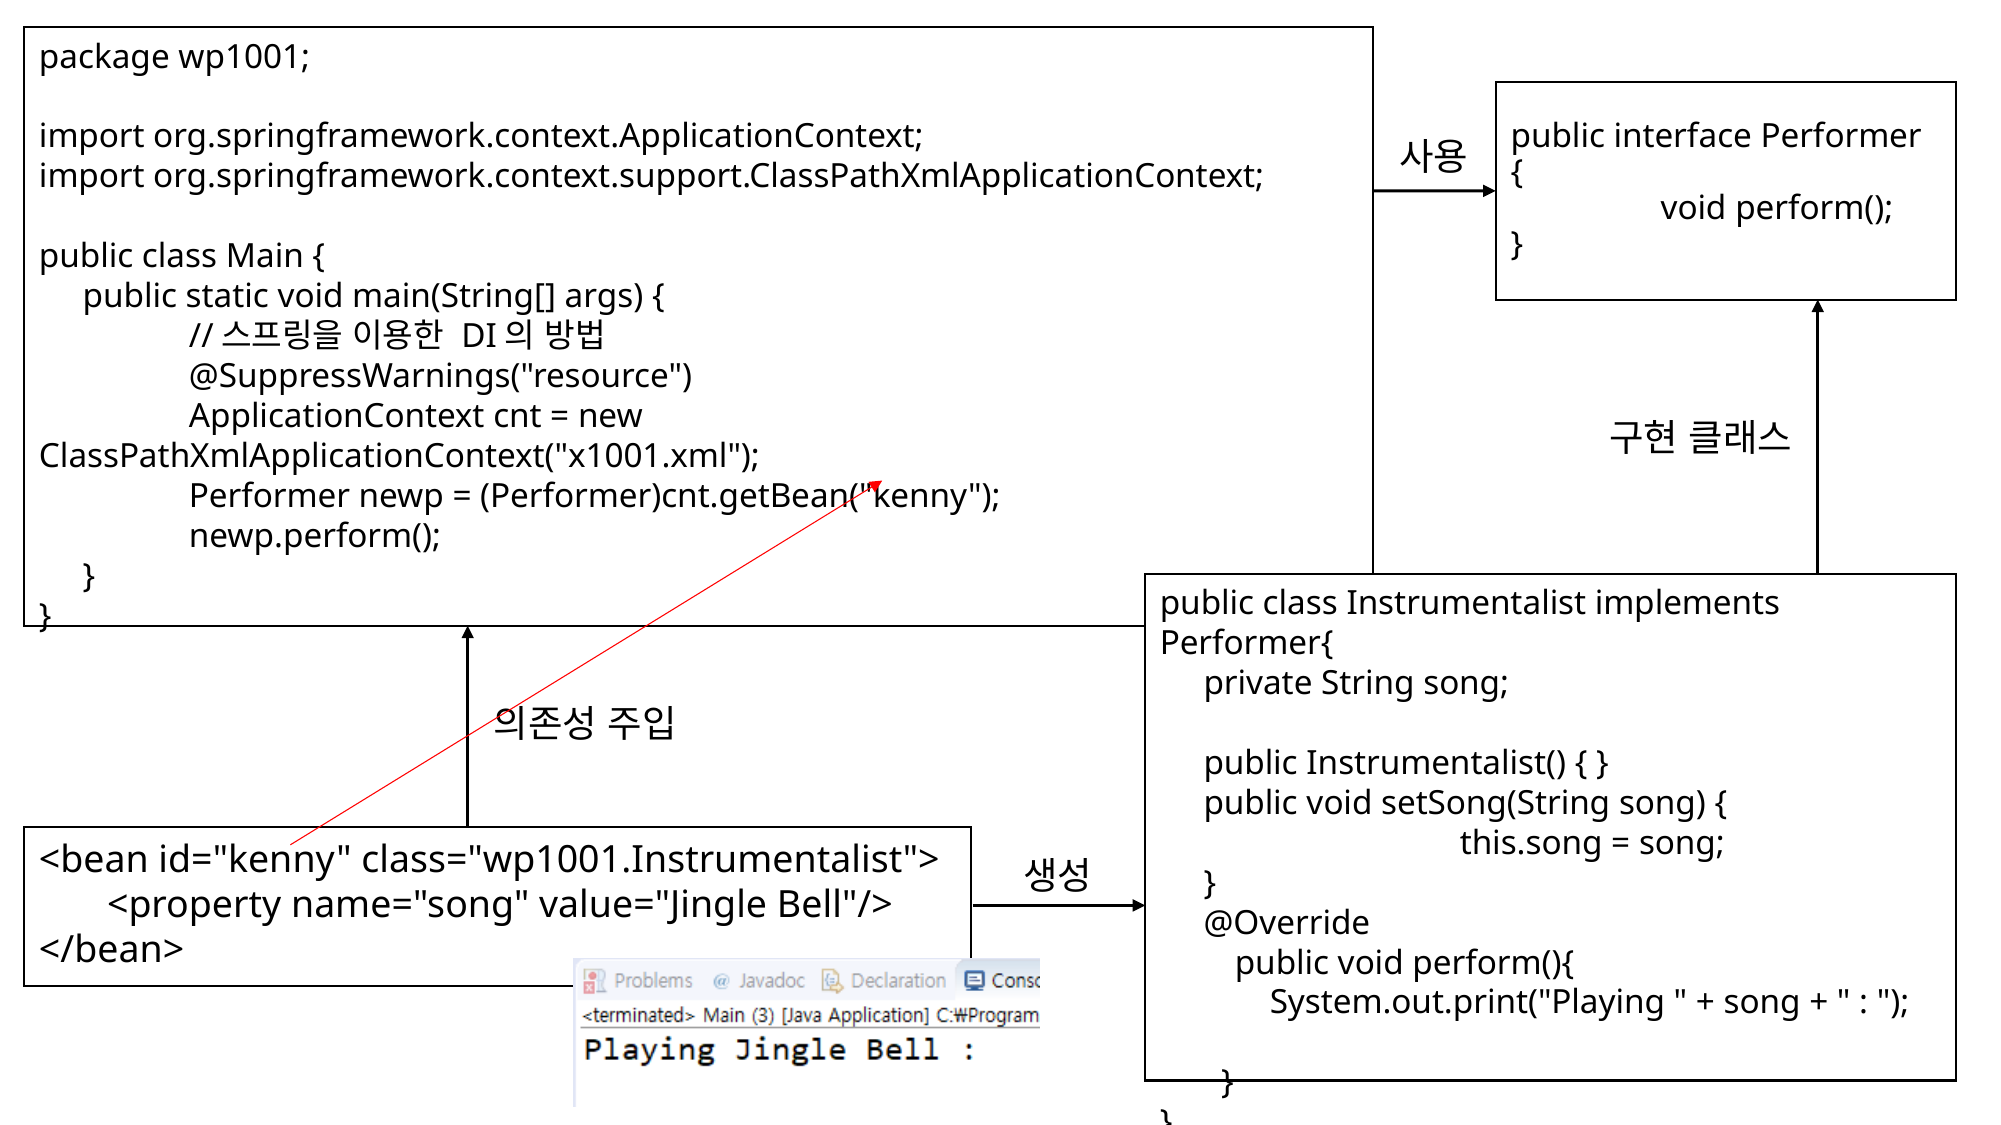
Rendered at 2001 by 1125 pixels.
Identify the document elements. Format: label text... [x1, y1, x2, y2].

text_box 사용 [1384, 125, 1484, 185]
picture [573, 958, 1040, 1107]
text_box public class Instrumentalist implements Performer{ private String song; public Instrumentalist() { } public void setSong(String song) { this.song = song; } @Override public void perform(){ System.out.print("Playing " + song + " : "); } } [1144, 573, 1957, 1082]
text_box package wp1001; import org.springframework.context.ApplicationContext; import org.springframework.context.support.ClassPathXmlApplicationContext; public class Main { public static void main(String[] args) { //스프링을 이용한 DI의 방법 @SuppressWarnings("resource") ApplicationContext cnt = new ClassPathXmlApplicationContext("x1001.xml"); Performer newp = (Performer)cnt.getBean("kenny"); newp.perform(); } } [23, 26, 1374, 627]
text_box <bean id="kenny" class="wp1001.Instrumentalist"> <property name="song" value="Jingle Bell"/> </bean> [23, 826, 972, 987]
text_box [290, 480, 883, 845]
text_box 구현 클래스 [1594, 406, 1808, 467]
title public interface Performer { void perform(); } [1495, 81, 1957, 301]
text_box 생성 [1008, 844, 1108, 905]
